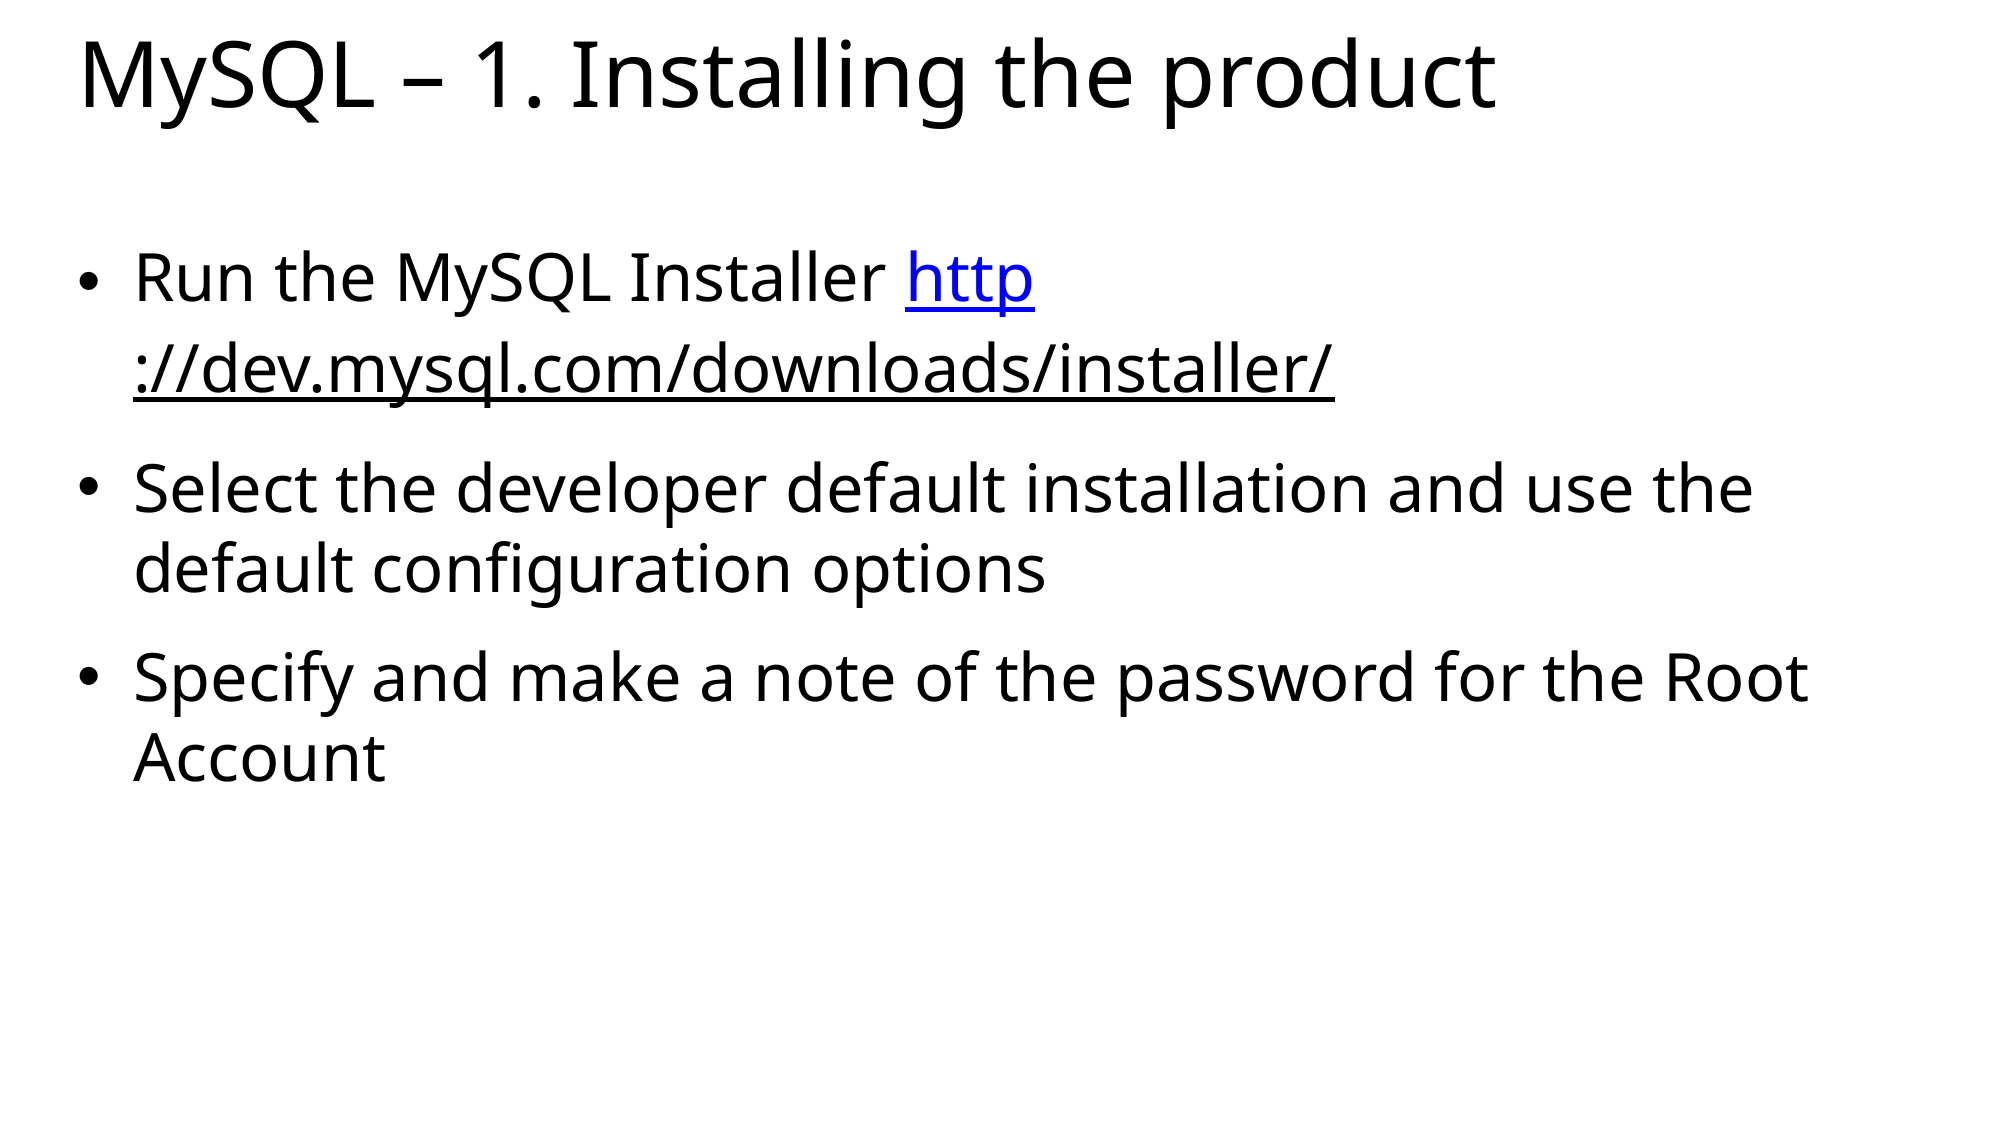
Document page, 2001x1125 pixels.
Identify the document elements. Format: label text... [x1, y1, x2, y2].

title MySQL – 1. Installing the product [62, 29, 1953, 205]
list Run the MySQL Installer http://dev.mysql.com/downloads/installer/ Select the developer default installation and use the default configuration options Specify and make a note of the password for the Root Account [62, 227, 1953, 1096]
